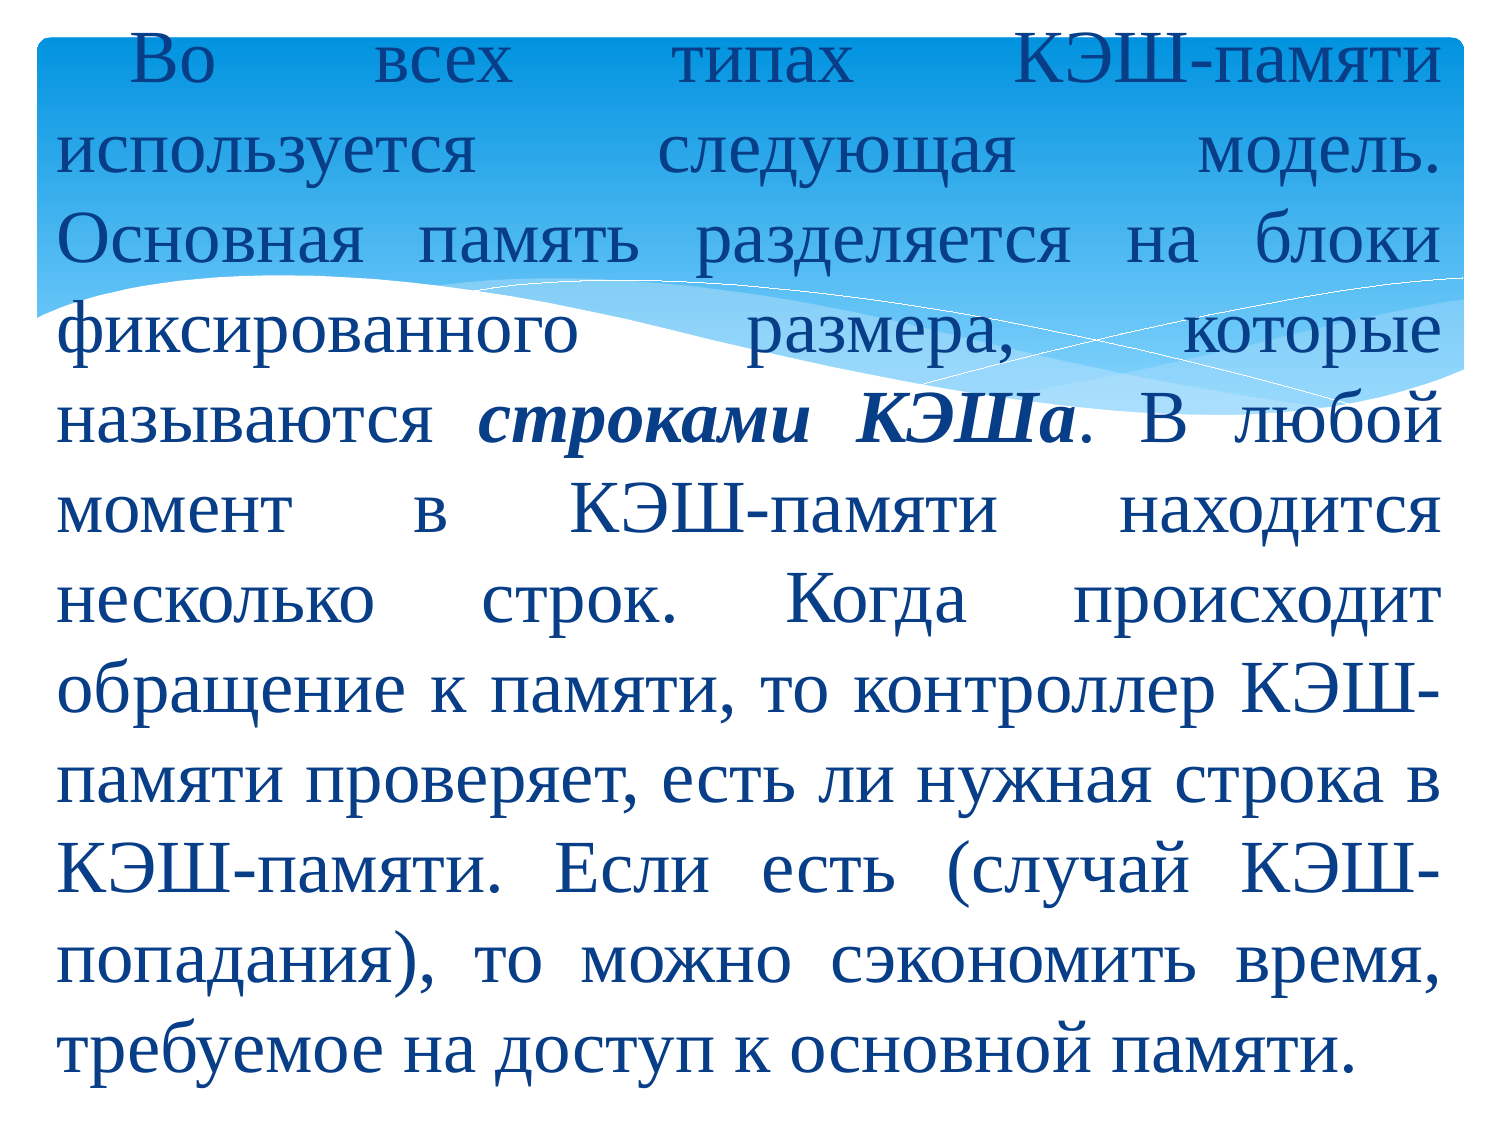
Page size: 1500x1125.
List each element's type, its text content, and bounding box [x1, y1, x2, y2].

list Во всех типах КЭШ-памяти используется следующая модель. Основная память разделяется на блоки фиксированного размера, которые называются строками КЭШа. В любой момент в КЭШ-памяти находится несколько строк. Когда происходит обращение к памяти, то контроллер КЭШ-памяти проверяет, есть ли нужная строка в КЭШ-памяти. Если есть (случай КЭШ-попадания), то можно сэкономить время, требуемое на доступ к основной памяти. [41, 0, 1459, 1094]
